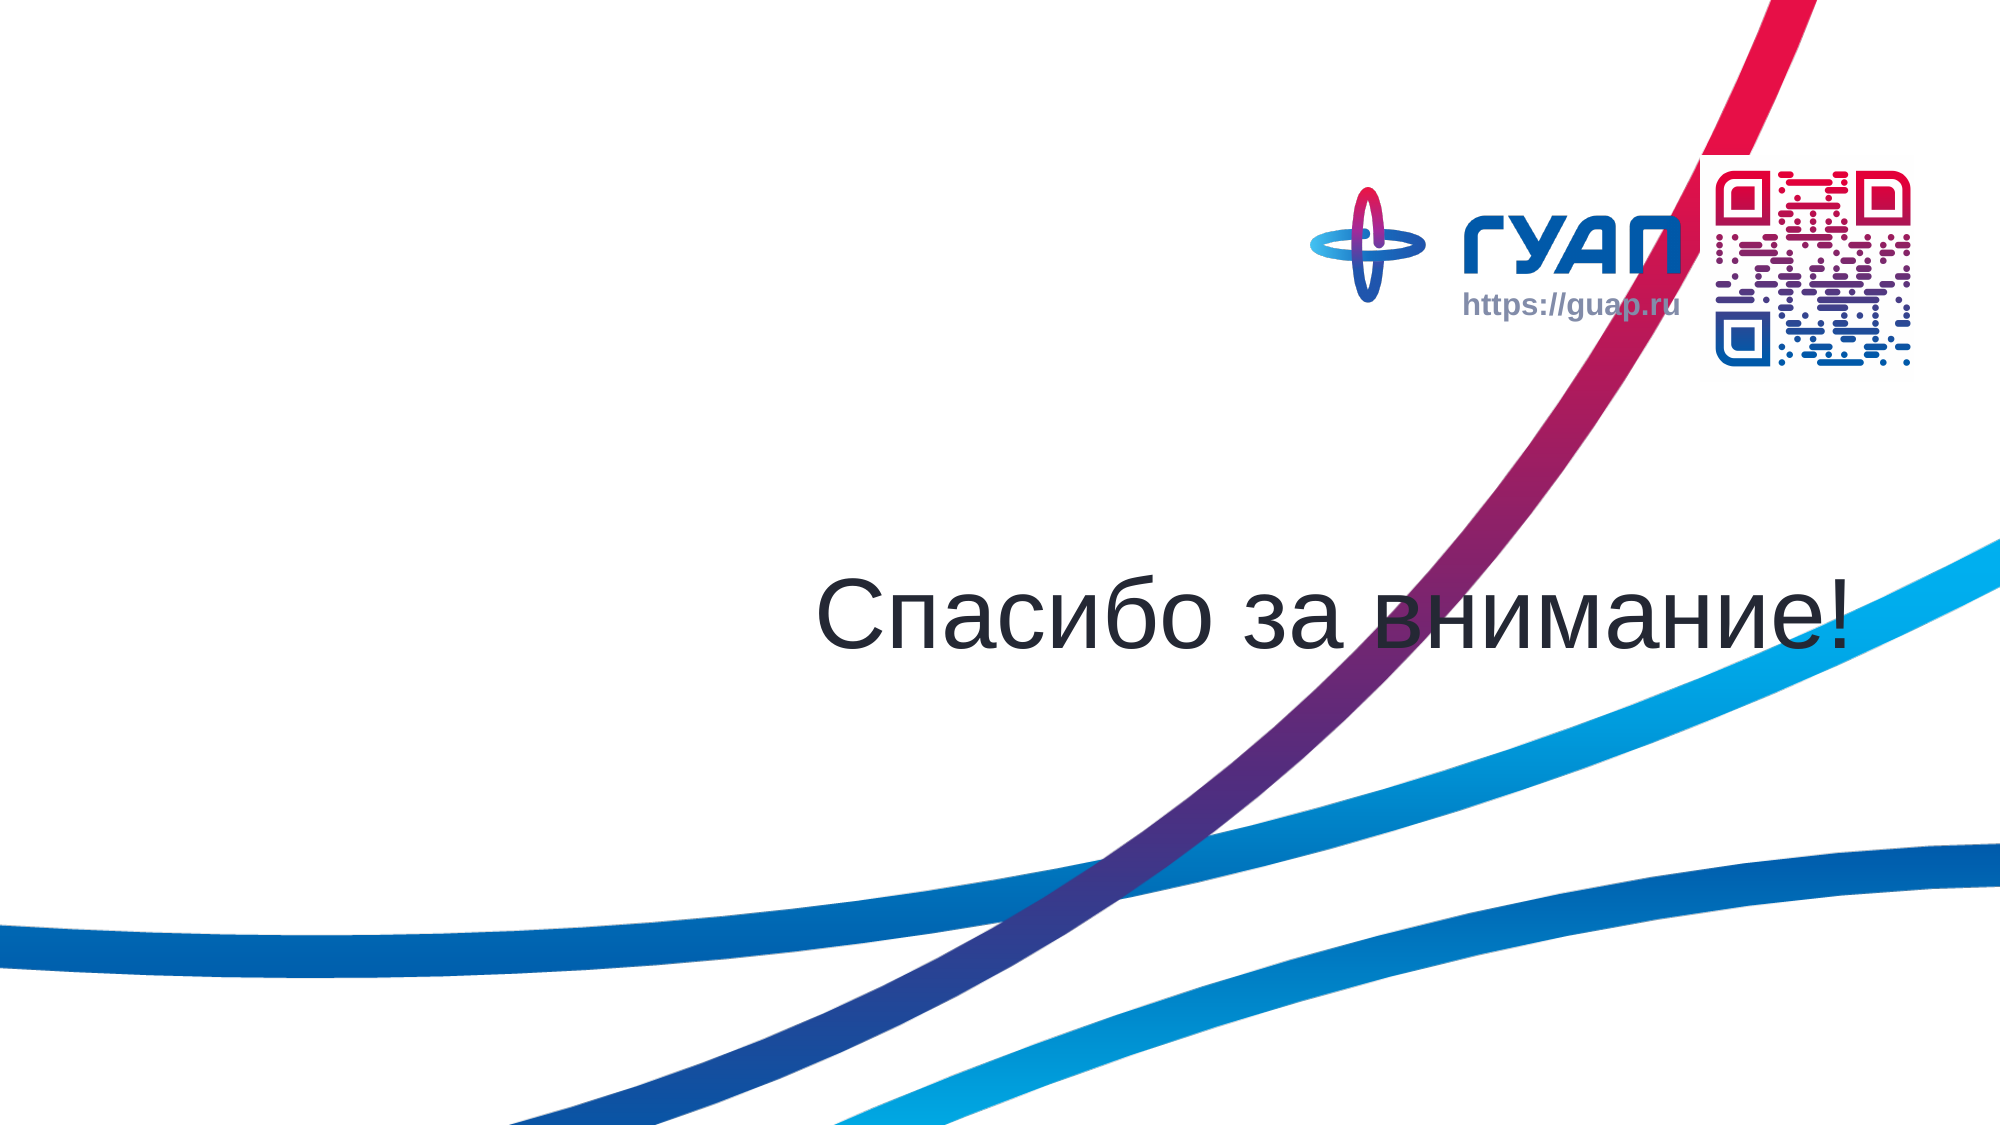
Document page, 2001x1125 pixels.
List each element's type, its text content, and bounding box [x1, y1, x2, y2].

picture [0, 0, 2000, 1125]
list Спасибо за внимание! [814, 439, 1910, 767]
